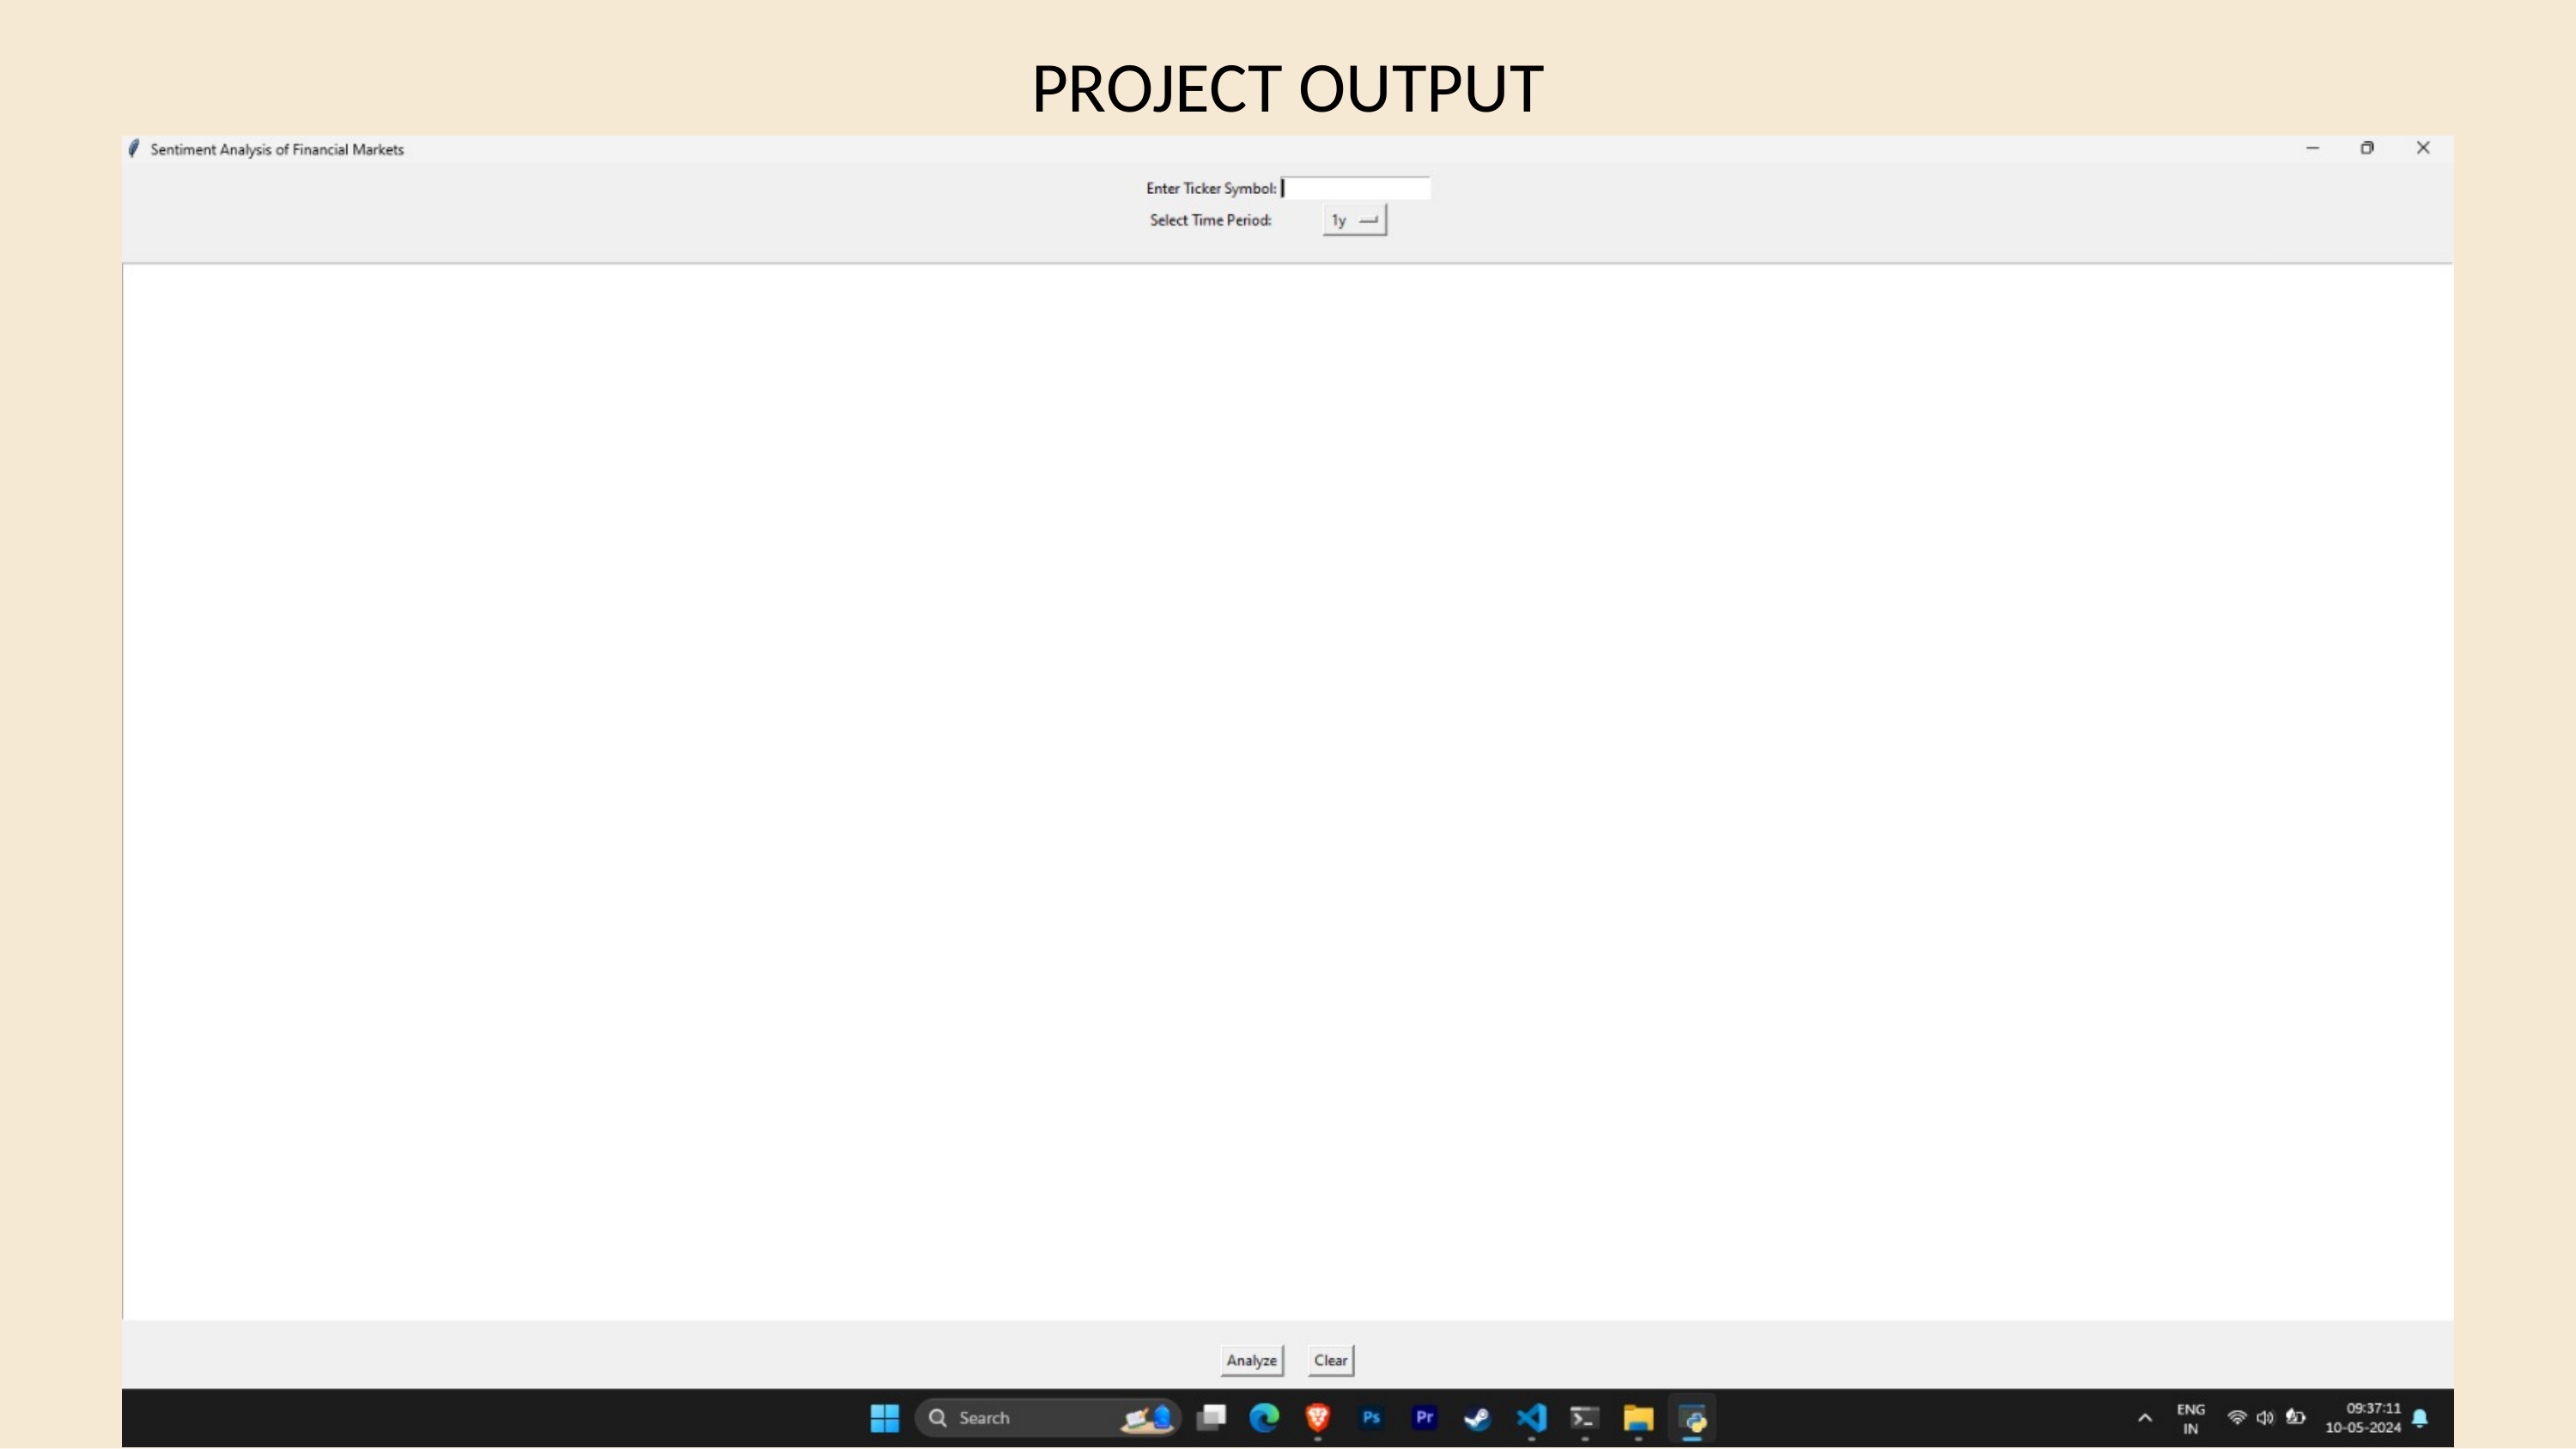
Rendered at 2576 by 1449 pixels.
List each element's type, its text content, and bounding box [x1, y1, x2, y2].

text_box PROJECT OUTPUT [740, 34, 1836, 133]
picture [122, 136, 2454, 1448]
